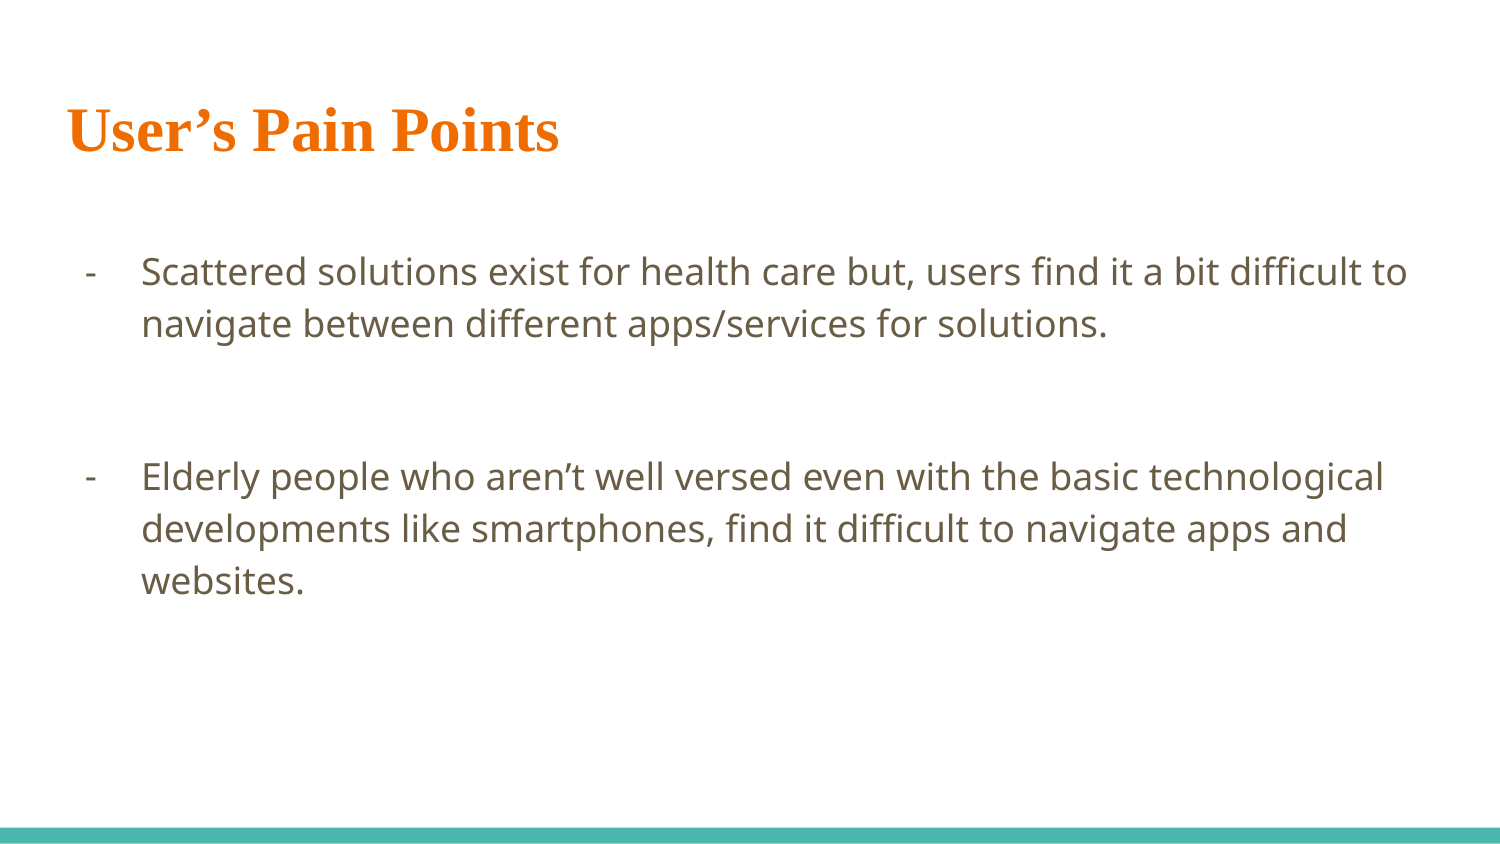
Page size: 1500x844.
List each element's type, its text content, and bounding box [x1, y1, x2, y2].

title User’s Pain Points [51, 72, 1449, 189]
list Scattered solutions exist for health care but, users find it a bit difficult to navigate between different apps/services for solutions. Elderly people who aren’t well versed even with the basic technological developments like smartphones, find it difficult to navigate apps and websites. [51, 226, 1449, 669]
